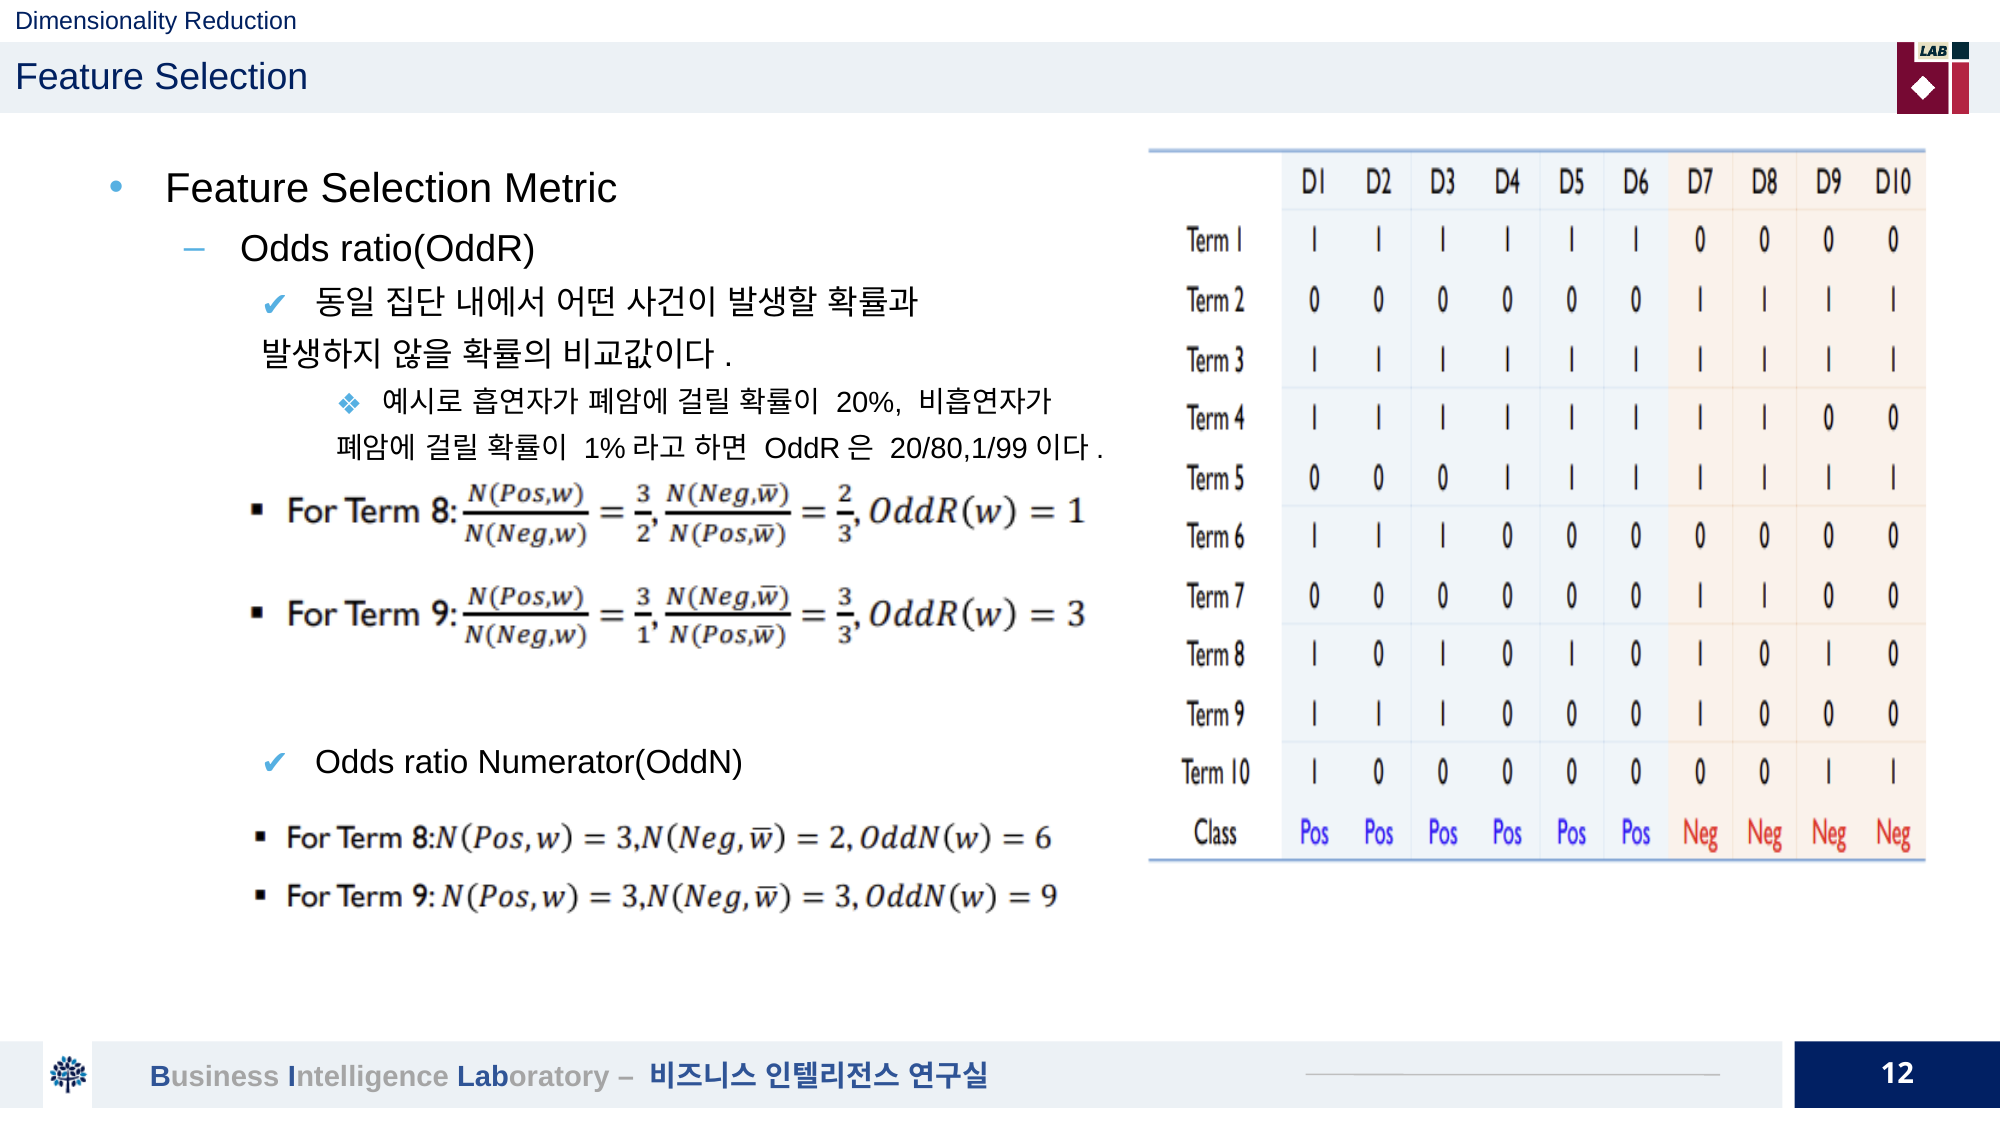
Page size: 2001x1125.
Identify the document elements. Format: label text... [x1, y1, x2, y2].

picture [202, 120, 1950, 957]
slide_number 12 [1825, 1044, 1970, 1105]
picture [1897, 41, 1969, 114]
list Feature Selection Metric Odds ratio(OddR) 동일 집단 내에서 어떤 사건이 발생할 확률과 발생하지 않을 확률의 비교값이다. 예시로 흡연자가 폐암에 걸릴 확률이 20%, 비흡연자가 폐암에 걸릴 확률이 1%라고 하면 OddR은 20/80,1/99이다. Odds ratio Numerator(OddN) 분자만 가져왔다. [73, 138, 1927, 1028]
picture [43, 1041, 92, 1108]
title Dimensionality Reduction [0, 0, 598, 42]
subtitle Feature Selection [0, 42, 1326, 113]
